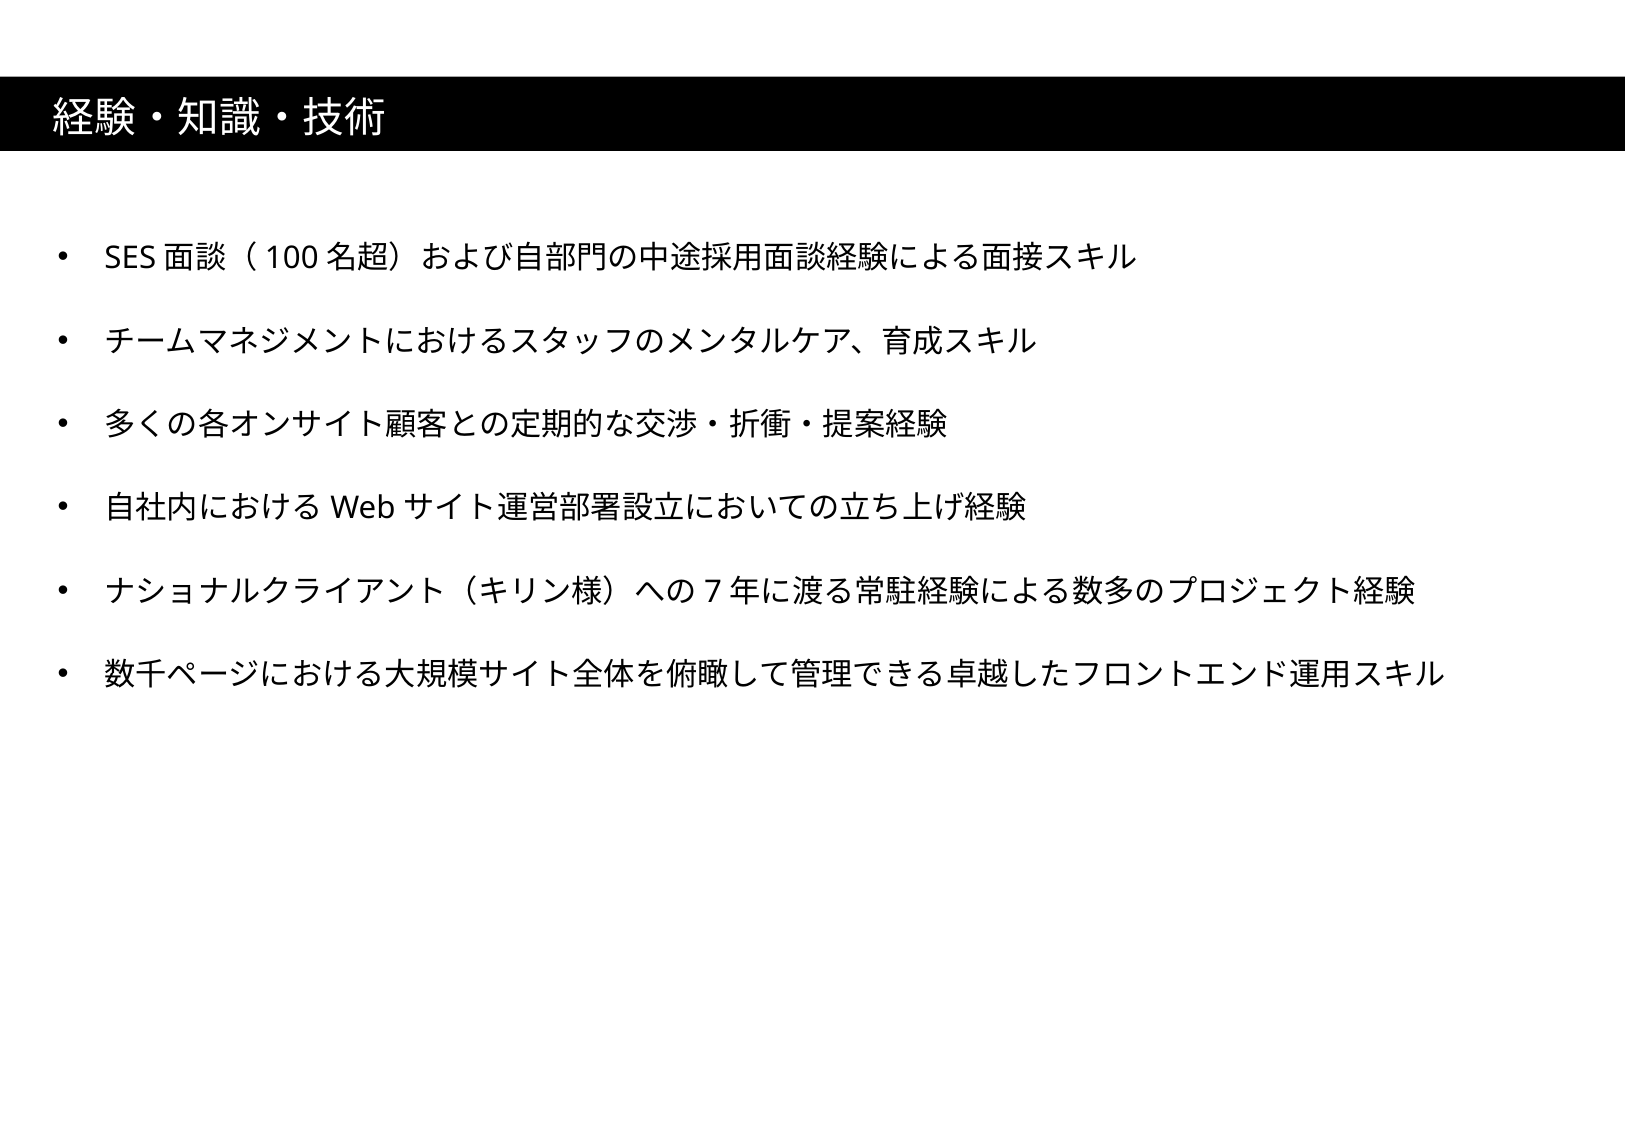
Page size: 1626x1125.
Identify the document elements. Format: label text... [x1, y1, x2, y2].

text_box 経験・知識・技術 [0, 76, 1625, 151]
text_box SES面談（100名超）および自部門の中途採用面談経験による面接スキル チームマネジメントにおけるスタッフのメンタルケア、育成スキル 多くの各オンサイト顧客との定期的な交渉・折衝・提案経験 自社内におけるWebサイト運営部署設立においての立ち上げ経験 ナショナルクライアント（キリン様）への7年に渡る常駐経験による数多のプロジェクト経験 数千ページにおける大規模サイト全体を俯瞰して管理できる卓越したフロントエンド運用スキル [42, 184, 1534, 699]
